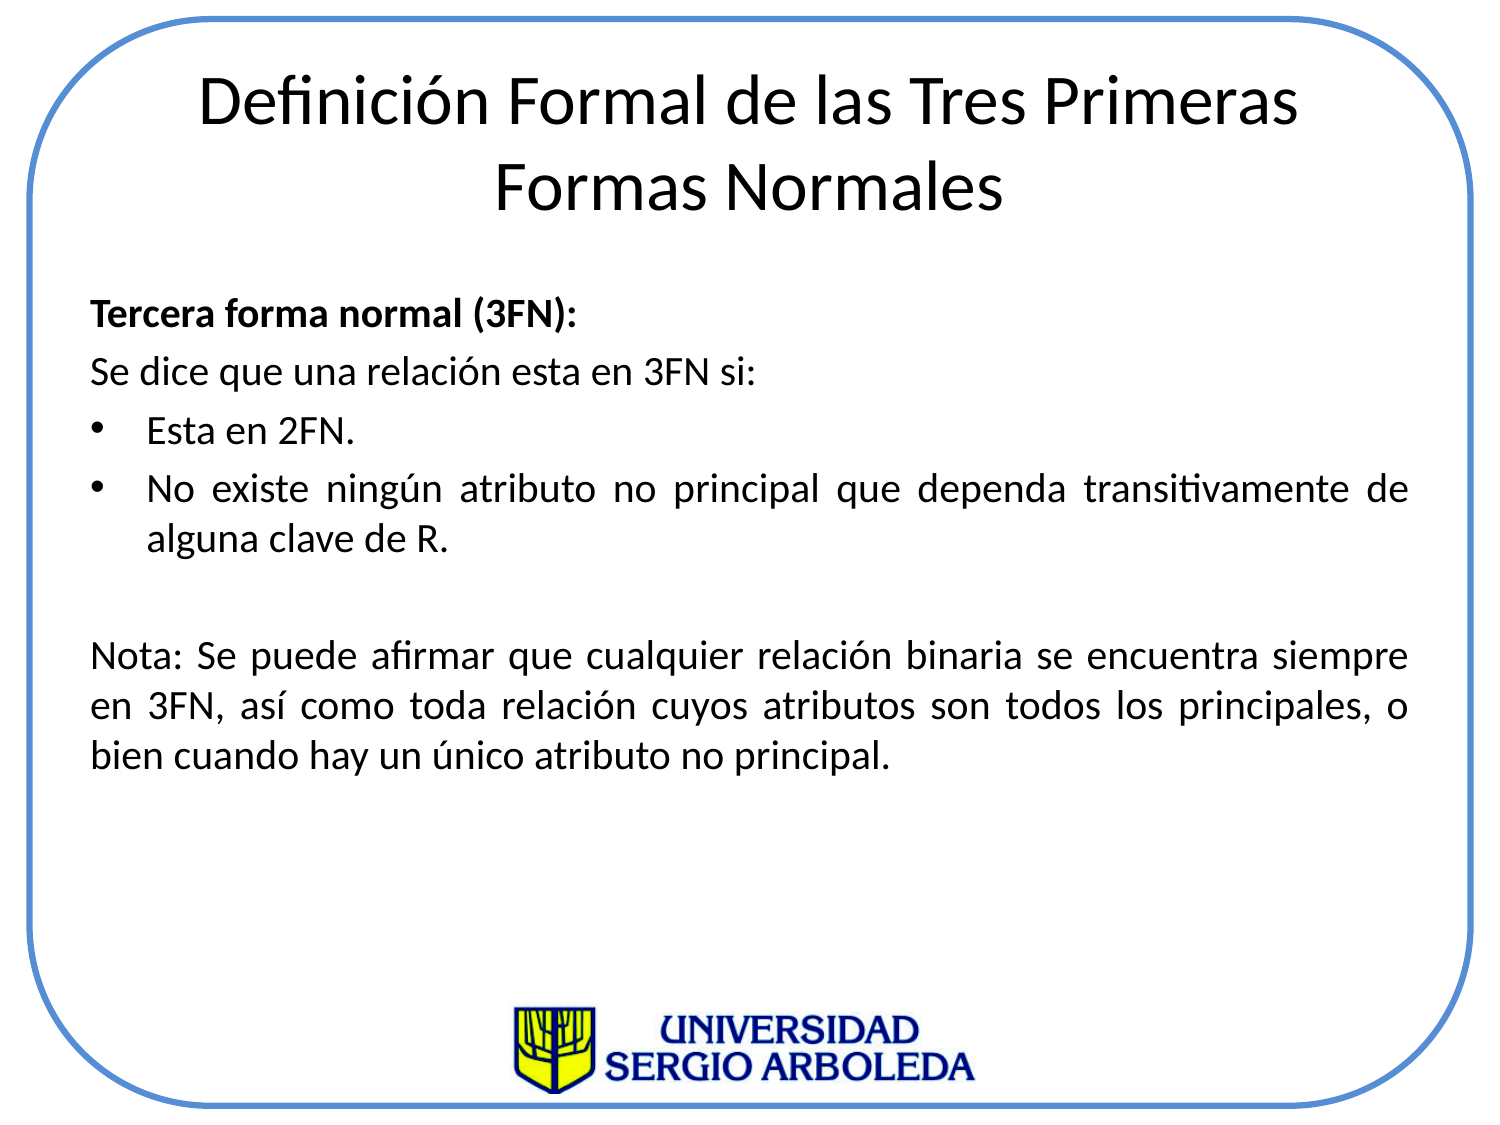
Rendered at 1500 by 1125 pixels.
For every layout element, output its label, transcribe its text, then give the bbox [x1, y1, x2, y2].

text_box [113, 16, 1387, 45]
title Definición Formal de las Tres Primeras Formas Normales [75, 45, 1425, 219]
list Tercera forma normal (3FN): Se dice que una relación esta en 3FN si: Esta en 2FN. No existe ningún atributo no principal que dependa transitivamente de alguna clave de R. Nota: Se puede afirmar que cualquier relación binaria se encuentra siempre en 3FN, así como toda relación cuyos atributos son todos los principales, o bien cuando hay un único atributo no principal. [75, 219, 1425, 1000]
picture [481, 987, 1018, 1095]
text_box [27, 76, 1473, 1108]
